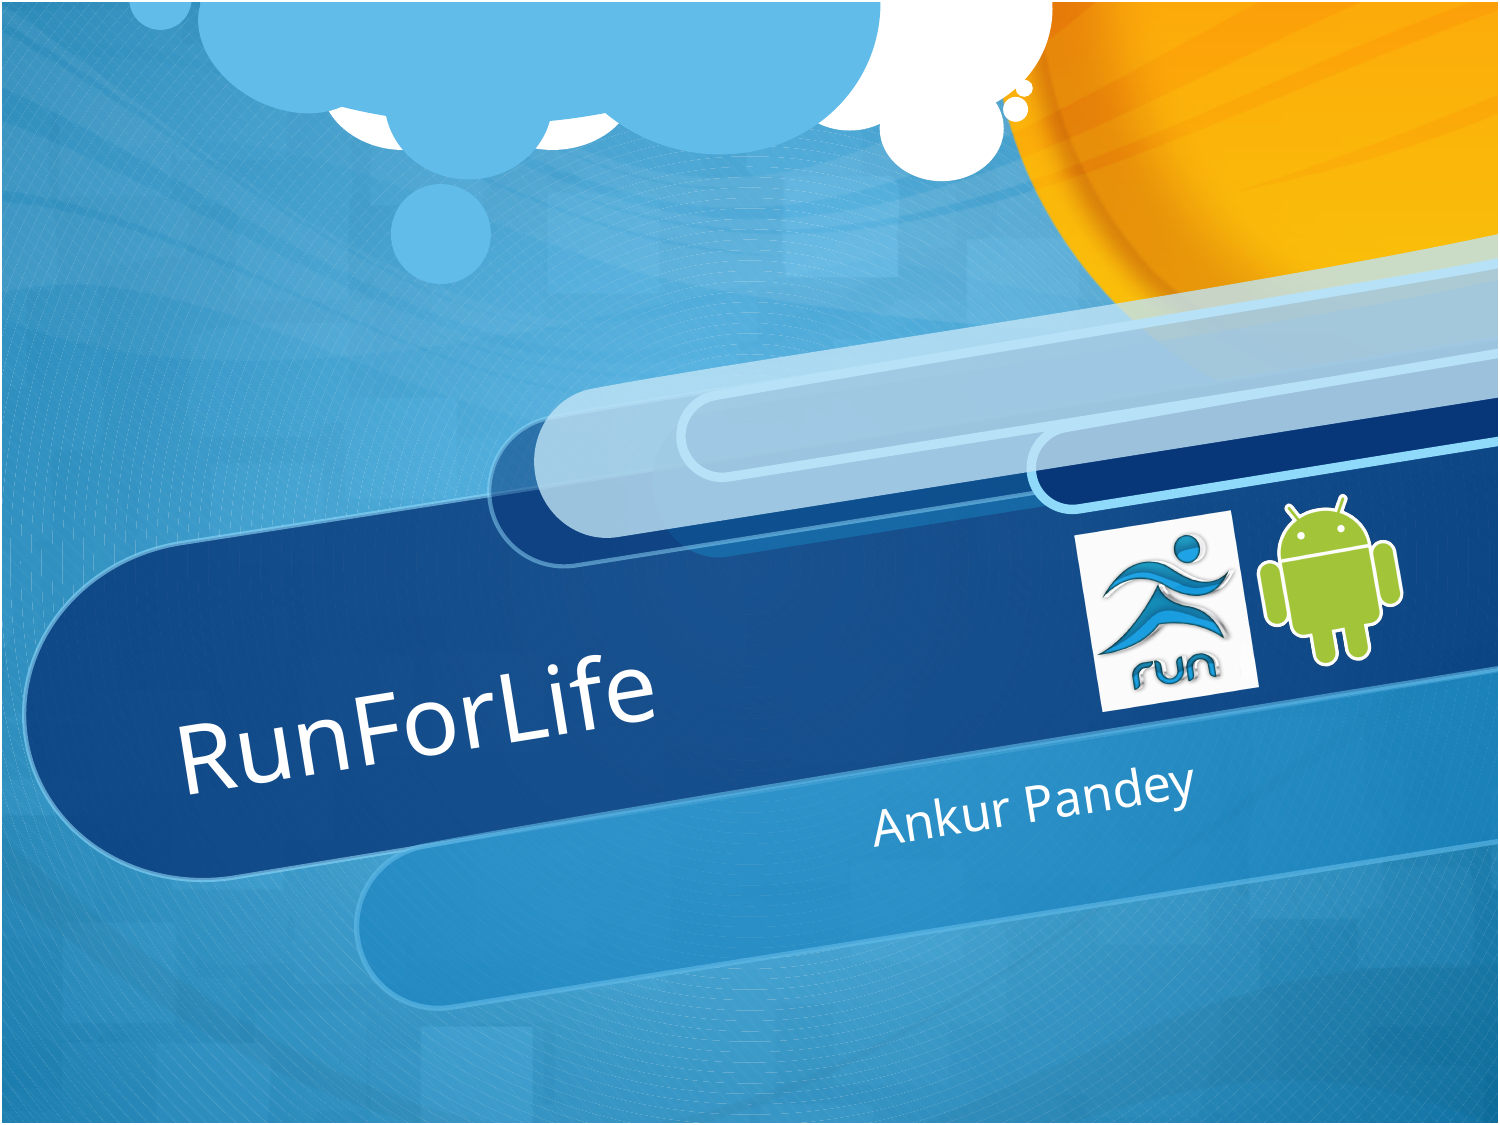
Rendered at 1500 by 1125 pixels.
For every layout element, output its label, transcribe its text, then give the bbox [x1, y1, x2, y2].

title RunForLife [128, 363, 1372, 825]
subtitle Ankur Pandey [413, 690, 1474, 1003]
picture [1075, 511, 1259, 712]
picture [360, 673, 1498, 1005]
picture [2, 2, 1498, 1123]
picture [1246, 487, 1413, 675]
